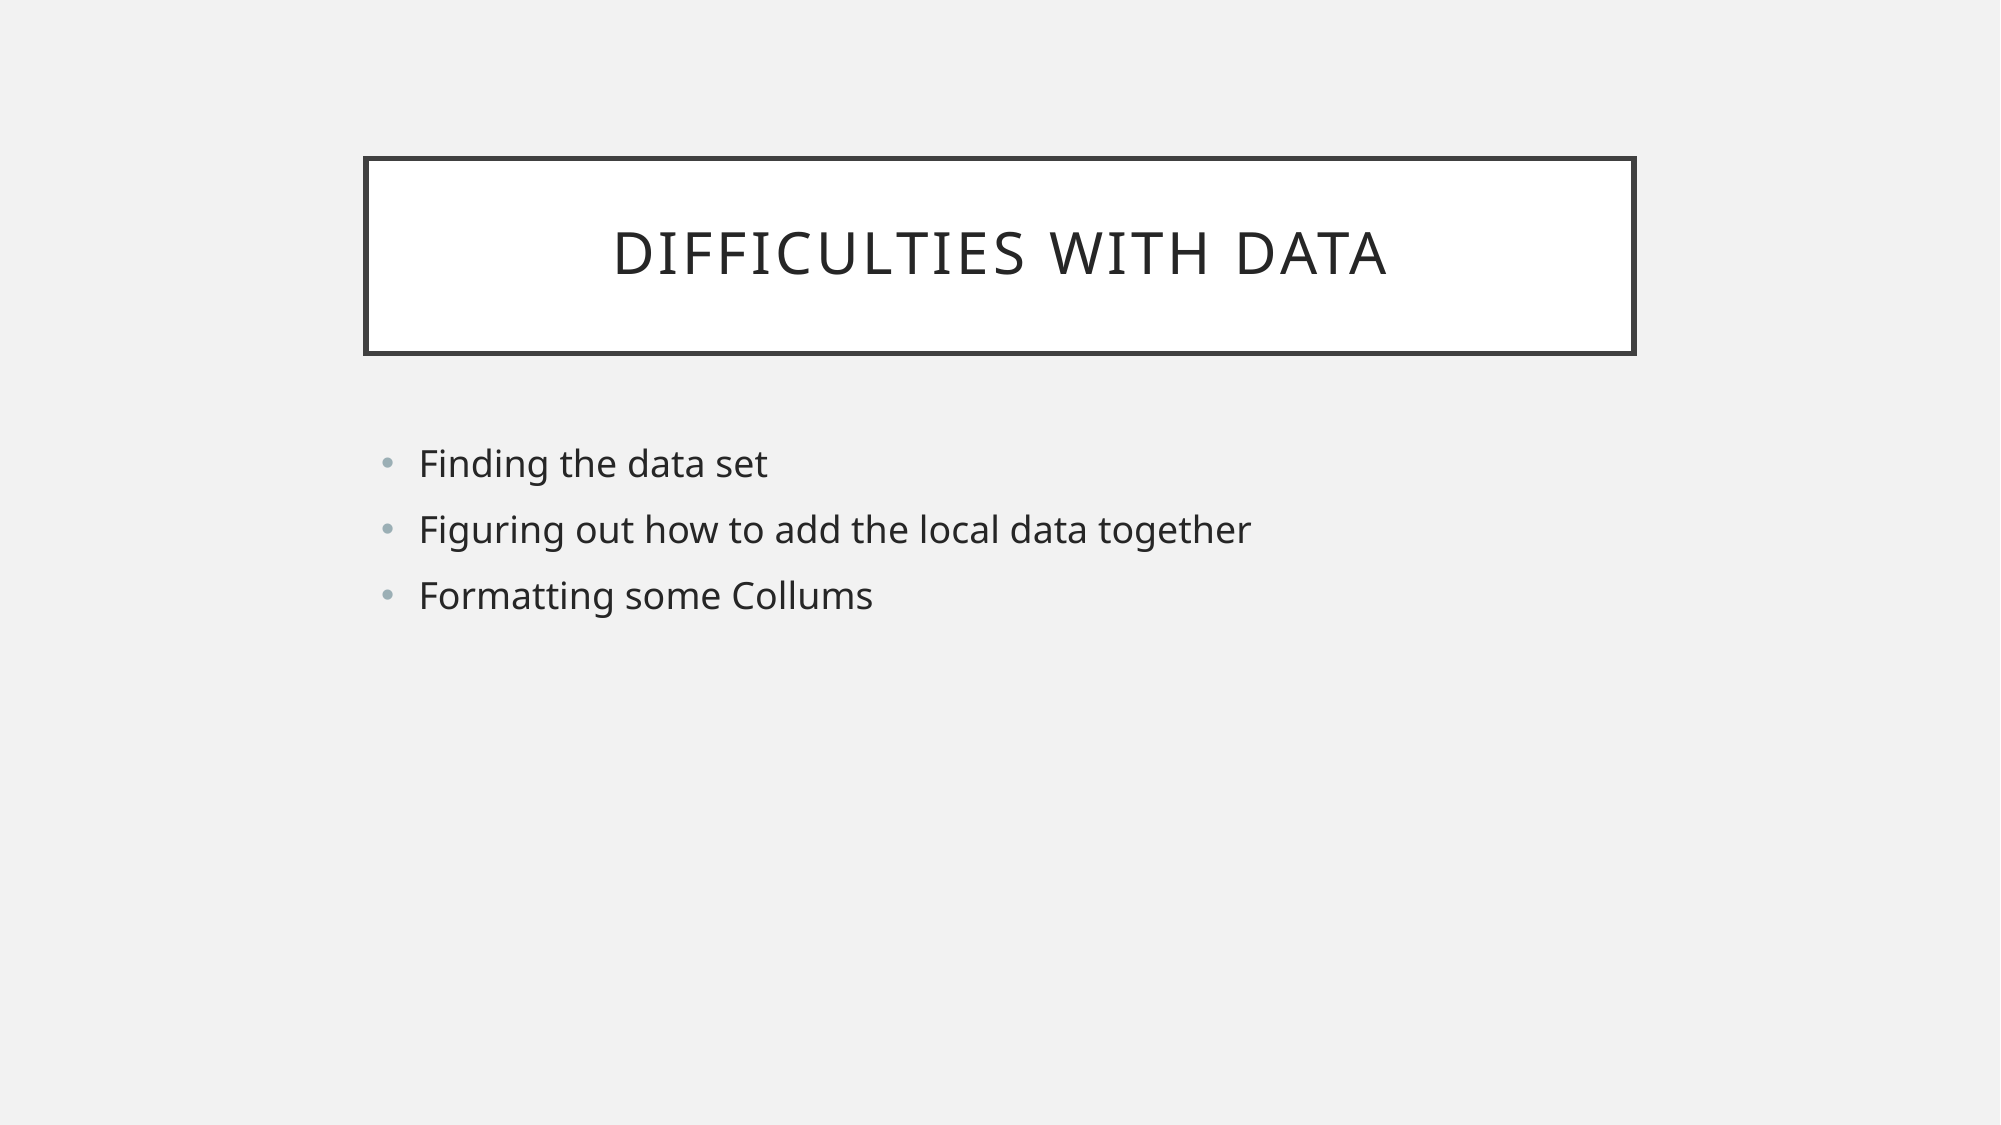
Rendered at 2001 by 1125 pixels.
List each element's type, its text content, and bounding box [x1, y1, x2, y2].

title Difficulties with data [363, 156, 1637, 356]
list Finding the data set Figuring out how to add the local data together Formatting some Collums [366, 432, 1634, 942]
